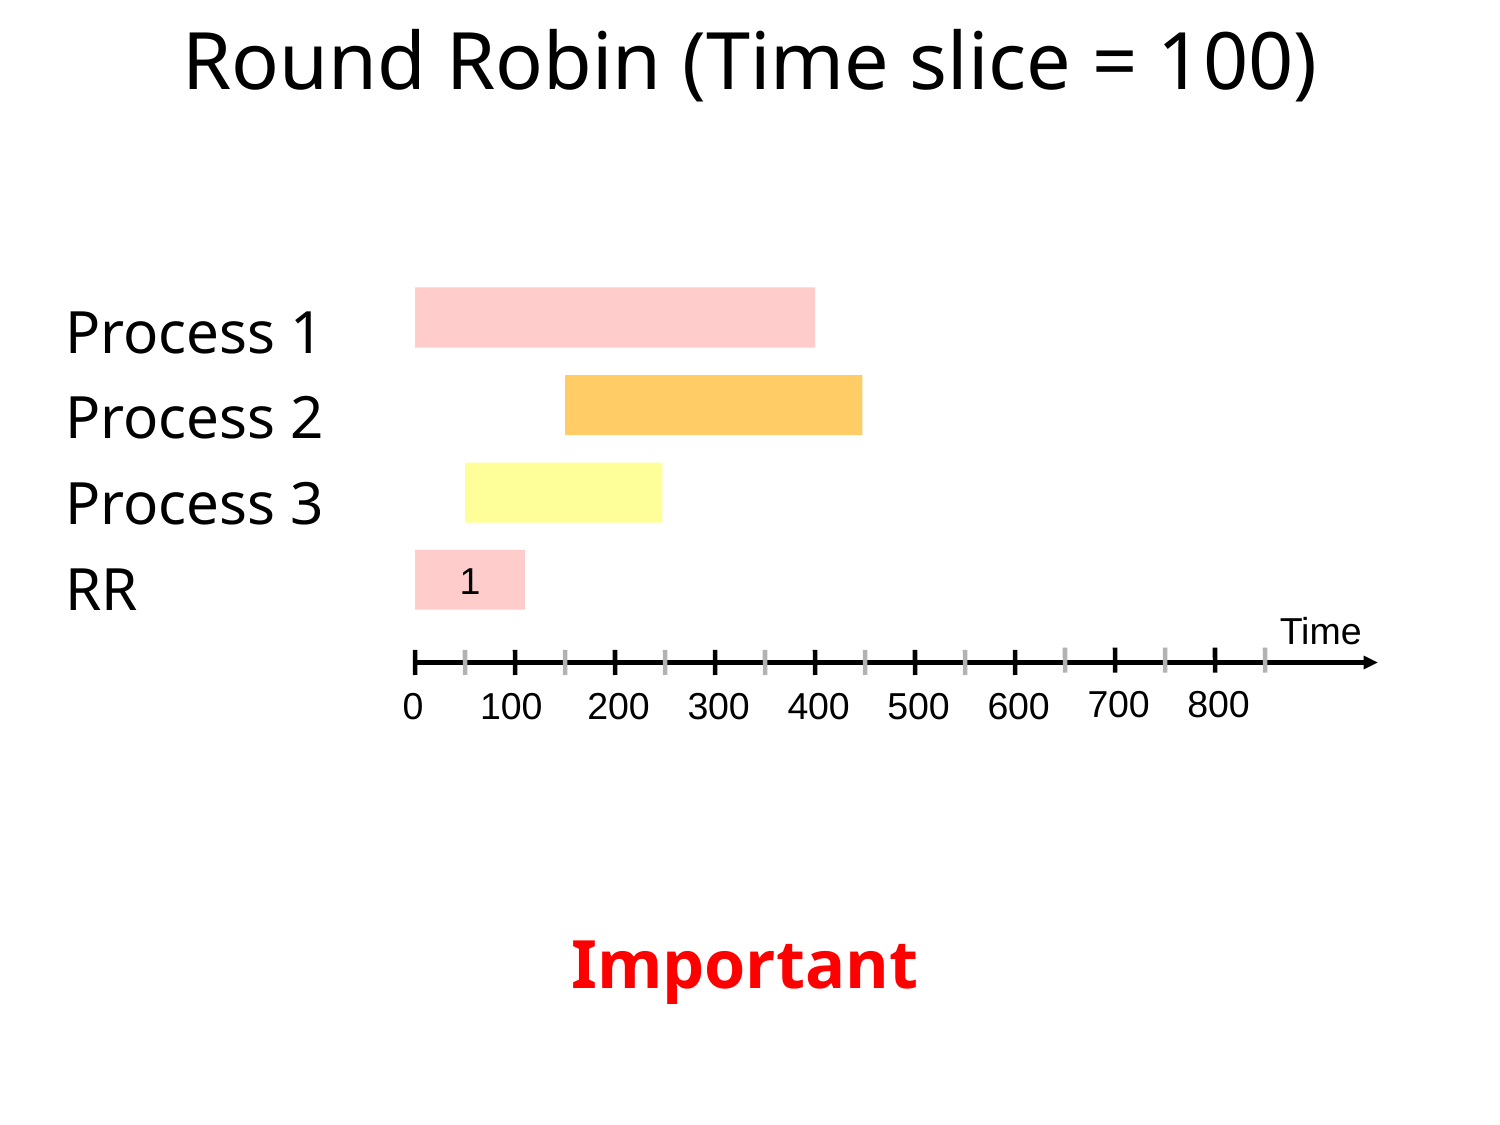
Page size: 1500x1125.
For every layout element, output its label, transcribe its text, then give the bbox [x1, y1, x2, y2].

text_box [415, 287, 816, 348]
text_box [565, 375, 863, 436]
text_box [465, 462, 663, 523]
text_box Important [556, 914, 944, 1010]
list Process 1 Process 2 Process 3 RR [50, 287, 1450, 1014]
title Round Robin (Time slice = 100) [50, 0, 1450, 128]
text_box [386, 599, 1379, 736]
text_box 1 [415, 549, 525, 599]
